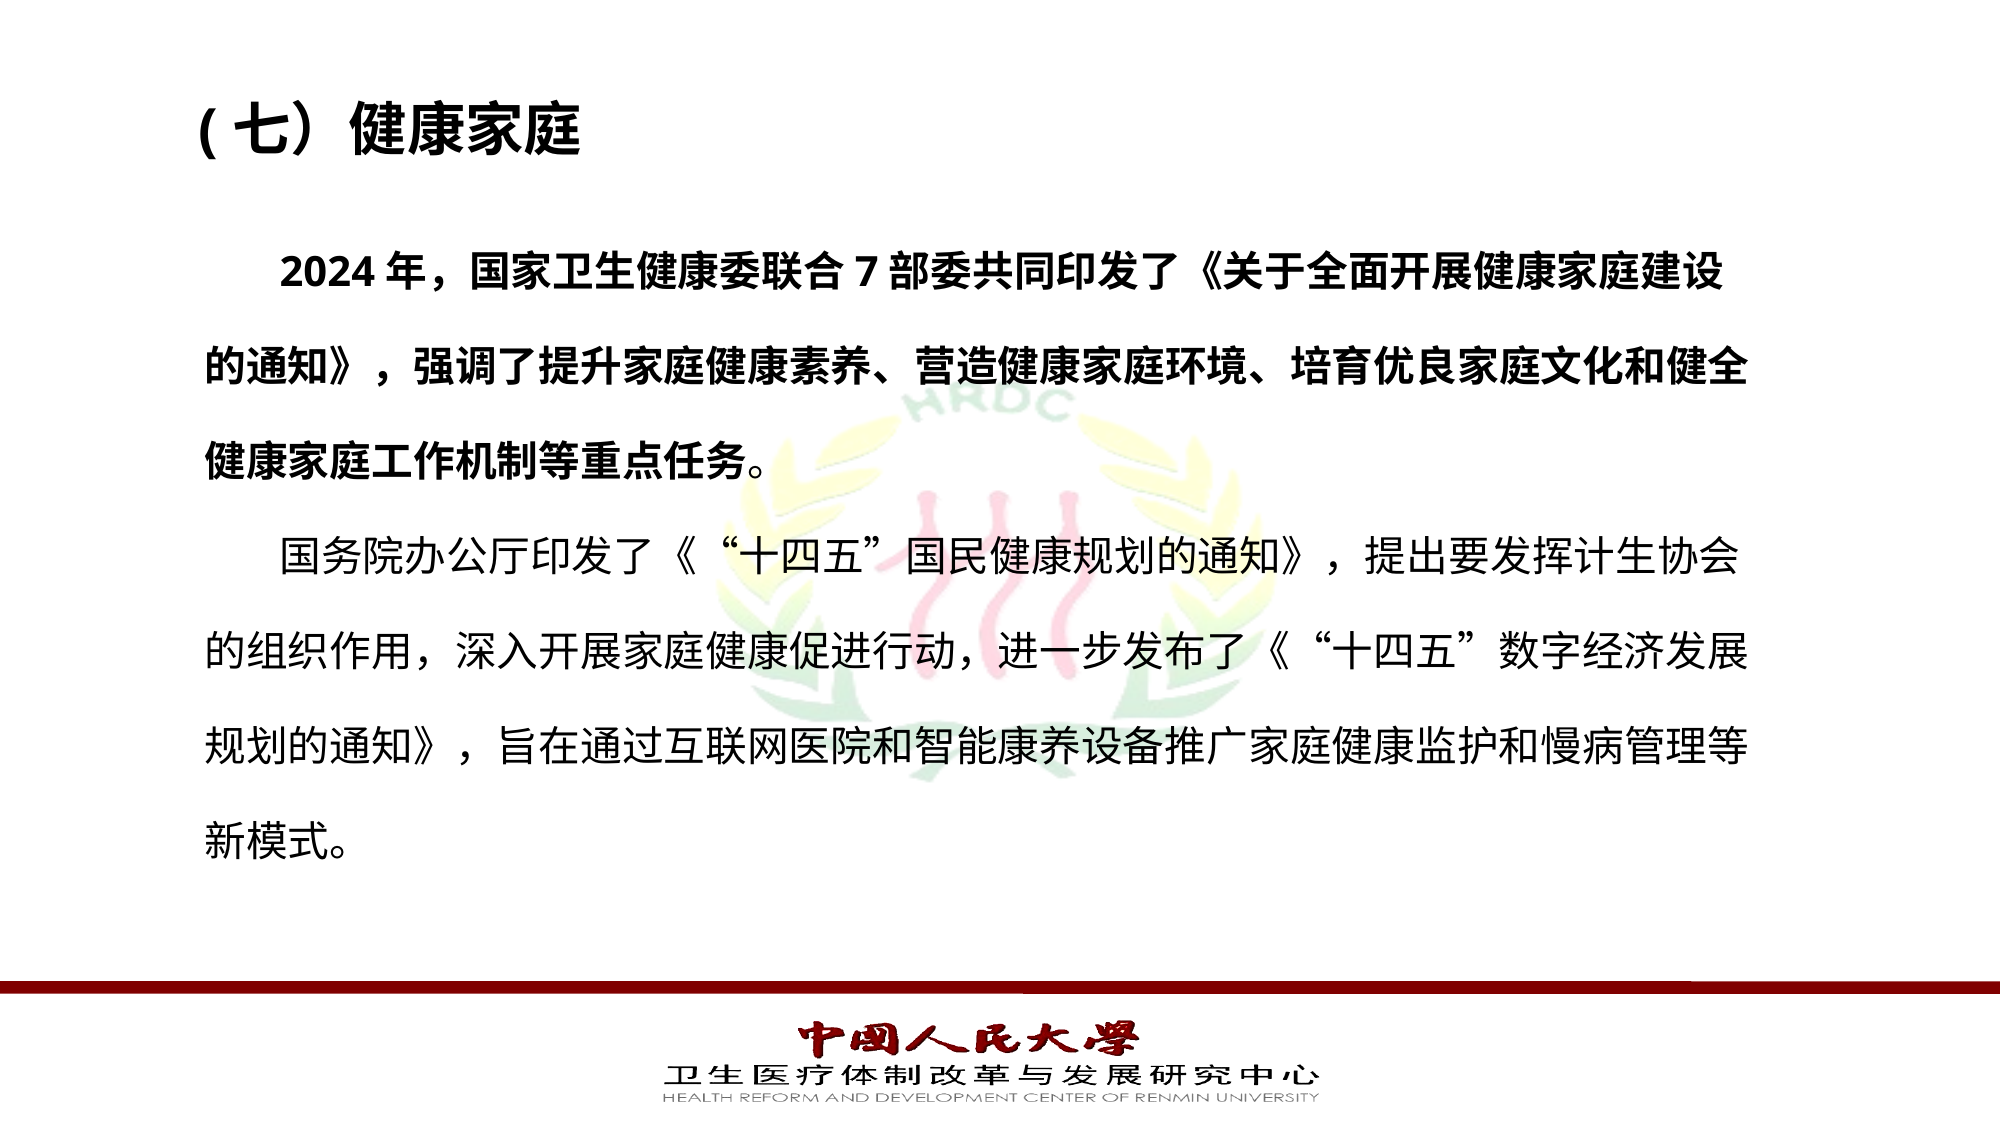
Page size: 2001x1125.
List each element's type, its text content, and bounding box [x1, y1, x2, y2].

title (七）健康家庭 [183, 62, 1900, 193]
picture [650, 994, 1334, 1125]
list 2024年，国家卫生健康委联合7部委共同印发了《关于全面开展健康家庭建设的通知》，强调了提升家庭健康素养、营造健康家庭环境、培育优良家庭文化和健全健康家庭工作机制等重点任务。 国务院办公厅印发了《“十四五”国民健康规划的通知》，提出要发挥计生协会的组织作用，深入开展家庭健康促进行动，进一步发布了《“十四五”数字经济发展规划的通知》，旨在通过互联网医院和智能康养设备推广家庭健康监护和慢病管理等新模式。 [189, 192, 1772, 945]
